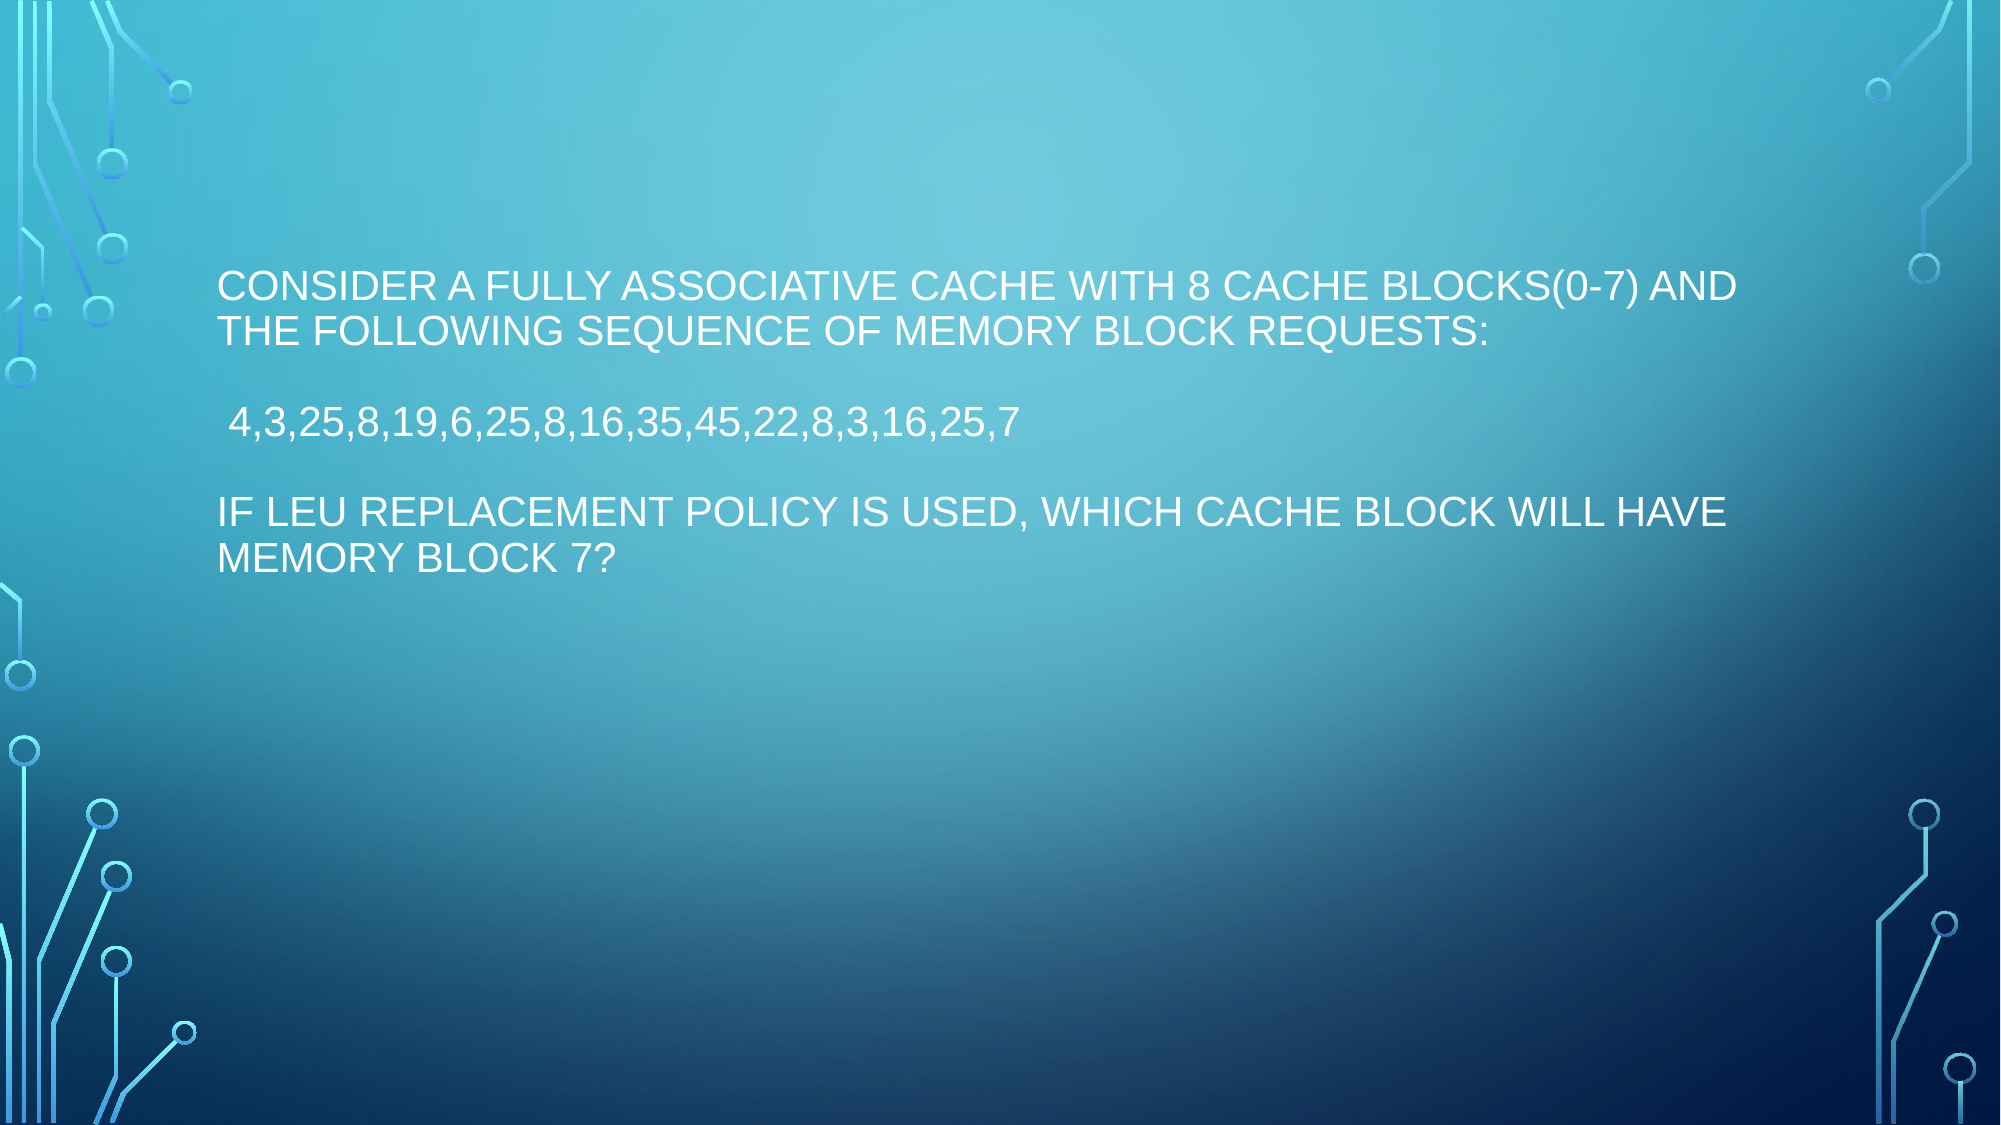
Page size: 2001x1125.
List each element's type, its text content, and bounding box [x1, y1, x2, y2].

title Consider a fully associative cache with 8 cache blocks(0-7) and the following sequence of memory block requests: 4,3,25,8,19,6,25,8,16,35,45,22,8,3,16,25,7 if LEU replacement policy is used, which cache block will have memory block 7? [201, 253, 1827, 593]
